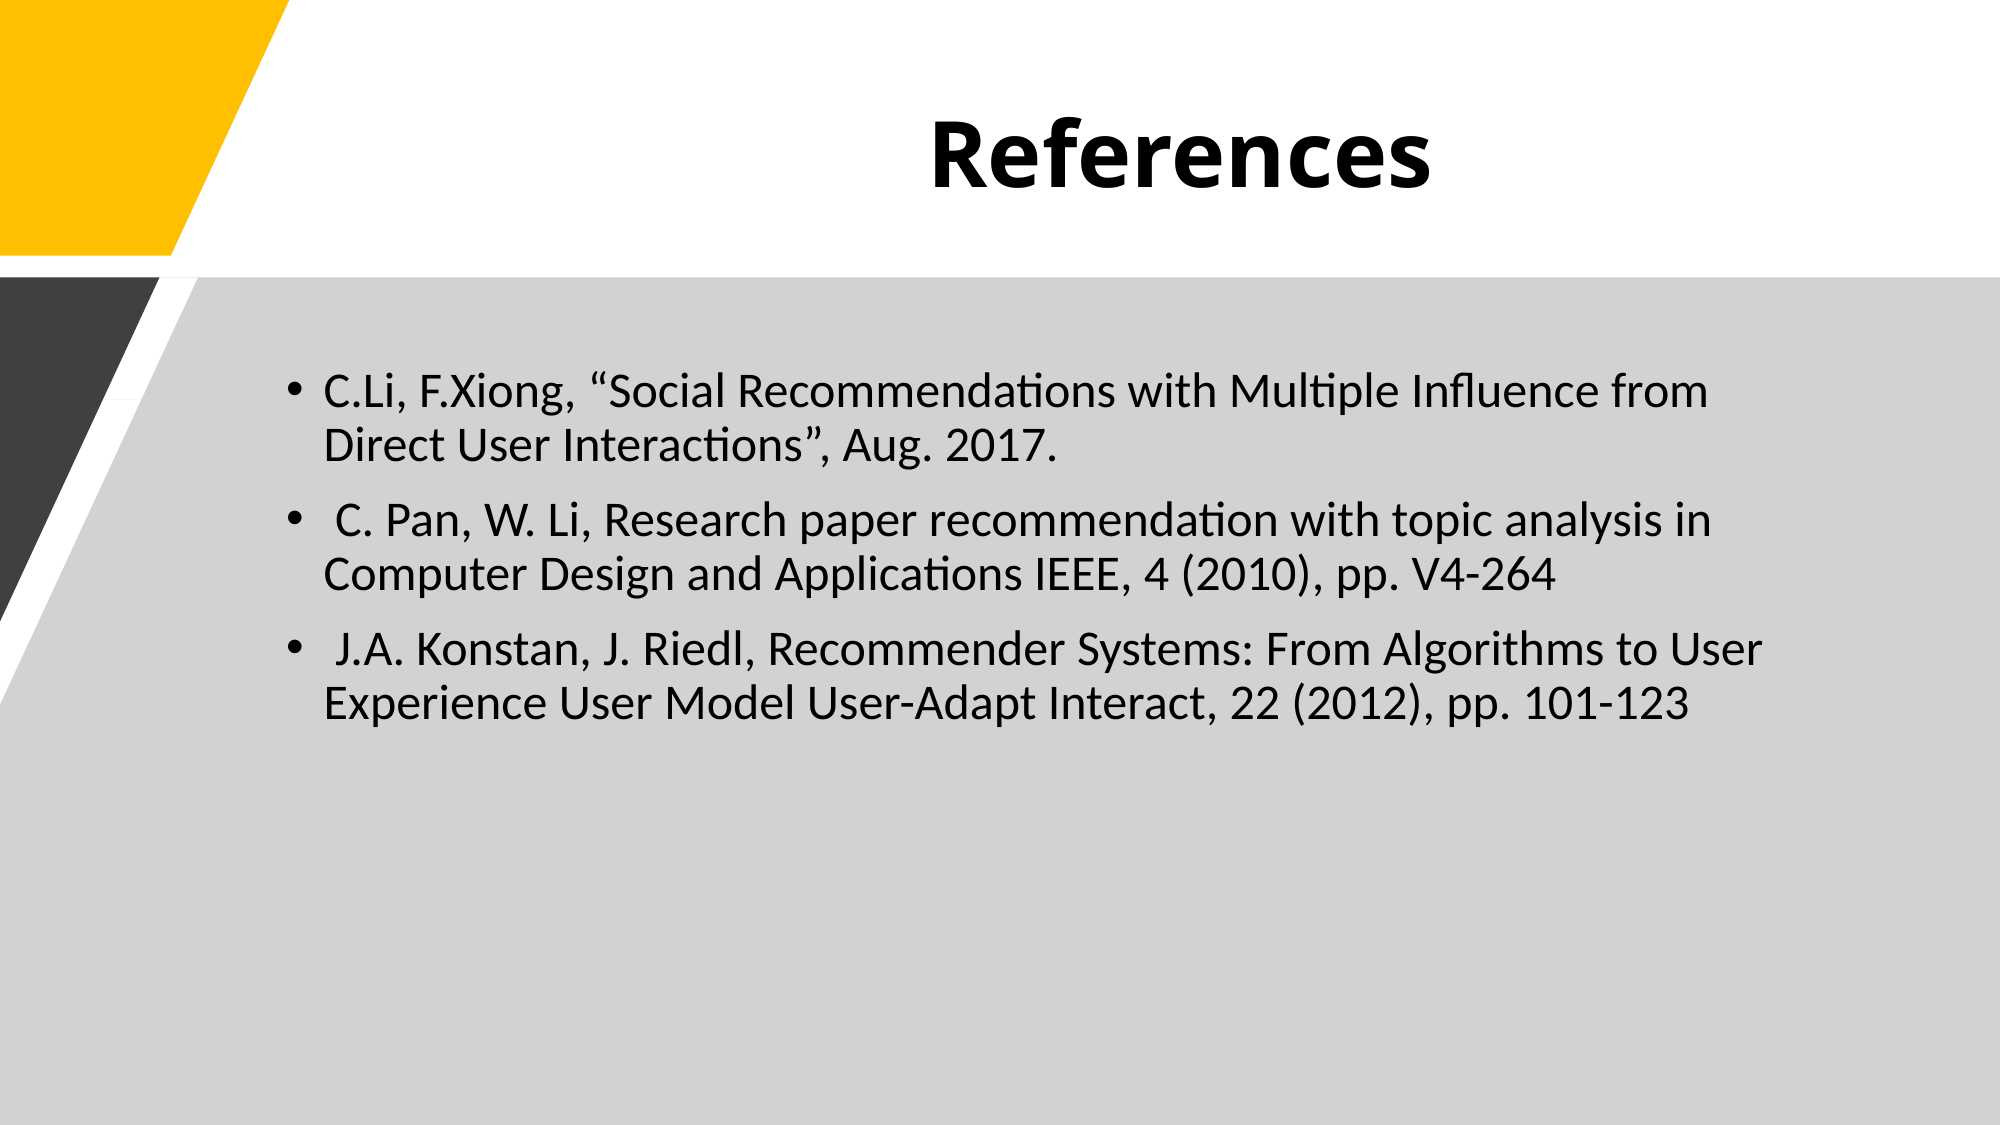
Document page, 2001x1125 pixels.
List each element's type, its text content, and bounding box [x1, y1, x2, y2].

list C.Li, F.Xiong, “Social Recommendations with Multiple Influence from Direct User Interactions”, Aug. 2017. C. Pan, W. Li, Research paper recommendation with topic analysis in Computer Design and Applications IEEE, 4 (2010), pp. V4-264 J.A. Konstan, J. Riedl, Recommender Systems: From Algorithms to User Experience User Model User-Adapt Interact, 22 (2012), pp. 101-123 [271, 356, 1808, 1020]
text_box [0, 276, 2000, 1125]
title References [271, 60, 1808, 255]
text_box [0, 0, 291, 257]
text_box [0, 276, 162, 622]
